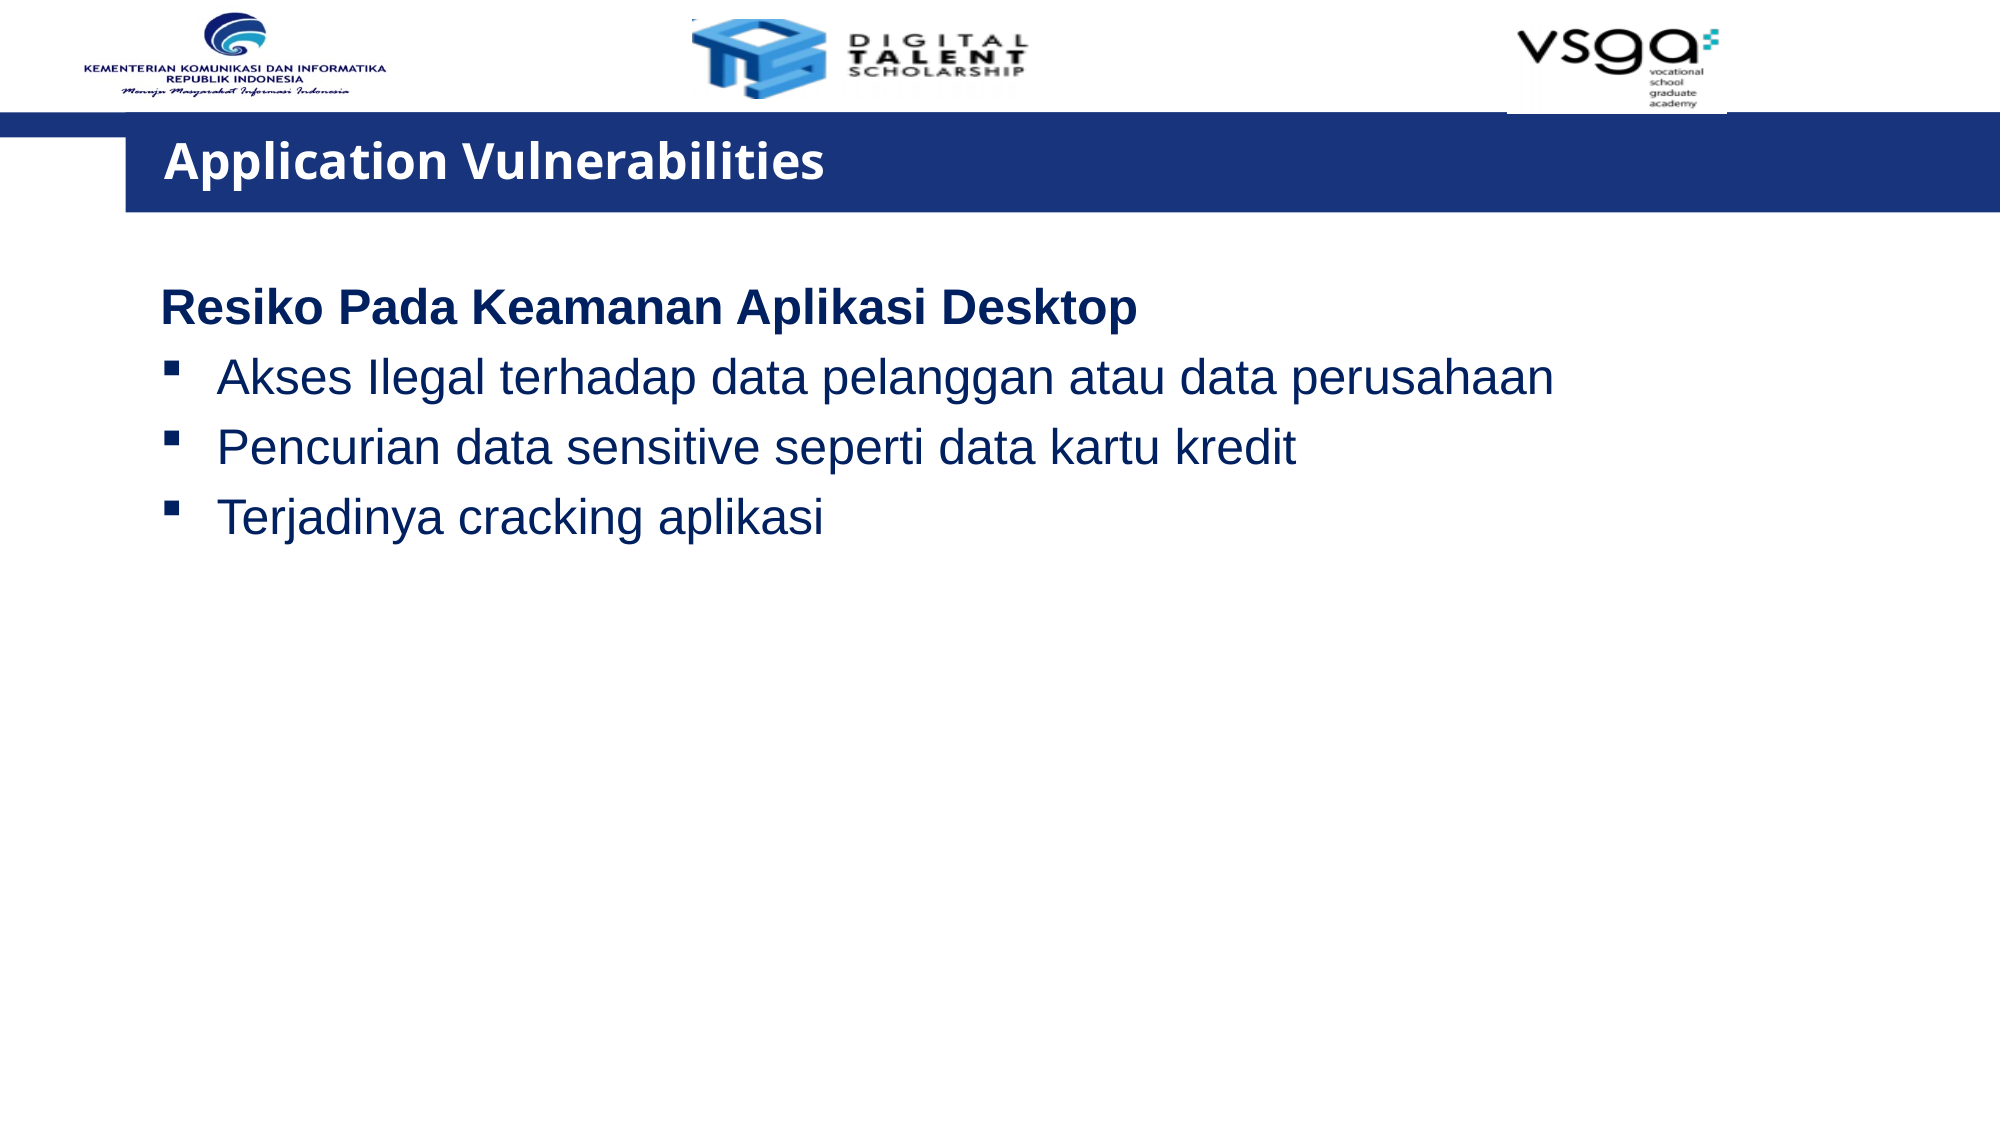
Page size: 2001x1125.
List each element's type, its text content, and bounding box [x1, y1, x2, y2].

list Resiko Pada Keamanan Aplikasi Desktop Akses Ilegal terhadap data pelanggan atau data perusahaan Pencurian data sensitive seperti data kartu kredit Terjadinya cracking aplikasi [145, 266, 1721, 1024]
picture [1507, 20, 1727, 113]
text_box Application Vulnerabilities [149, 113, 1957, 206]
picture [692, 19, 1036, 99]
picture [66, 5, 399, 100]
